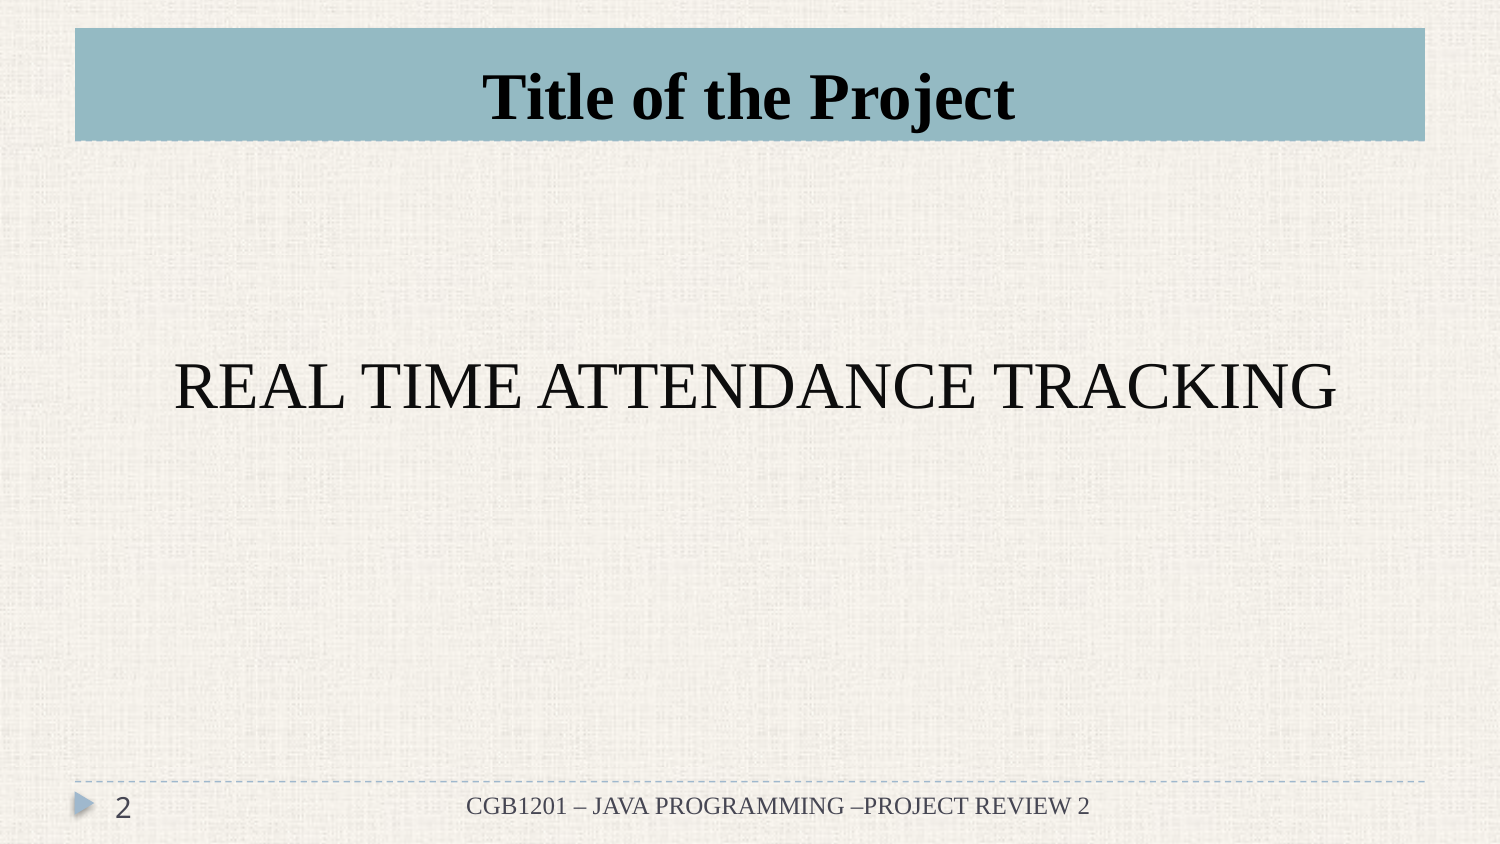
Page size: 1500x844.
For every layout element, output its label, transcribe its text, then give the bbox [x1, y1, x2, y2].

footer CGB1201 – JAVA PROGRAMMING –PROJECT REVIEW 2 [399, 782, 1112, 844]
slide_number 2 [100, 782, 426, 827]
title Title of the Project [75, 28, 1425, 141]
list REAL TIME ATTENDANCE TRACKING [75, 150, 1425, 758]
